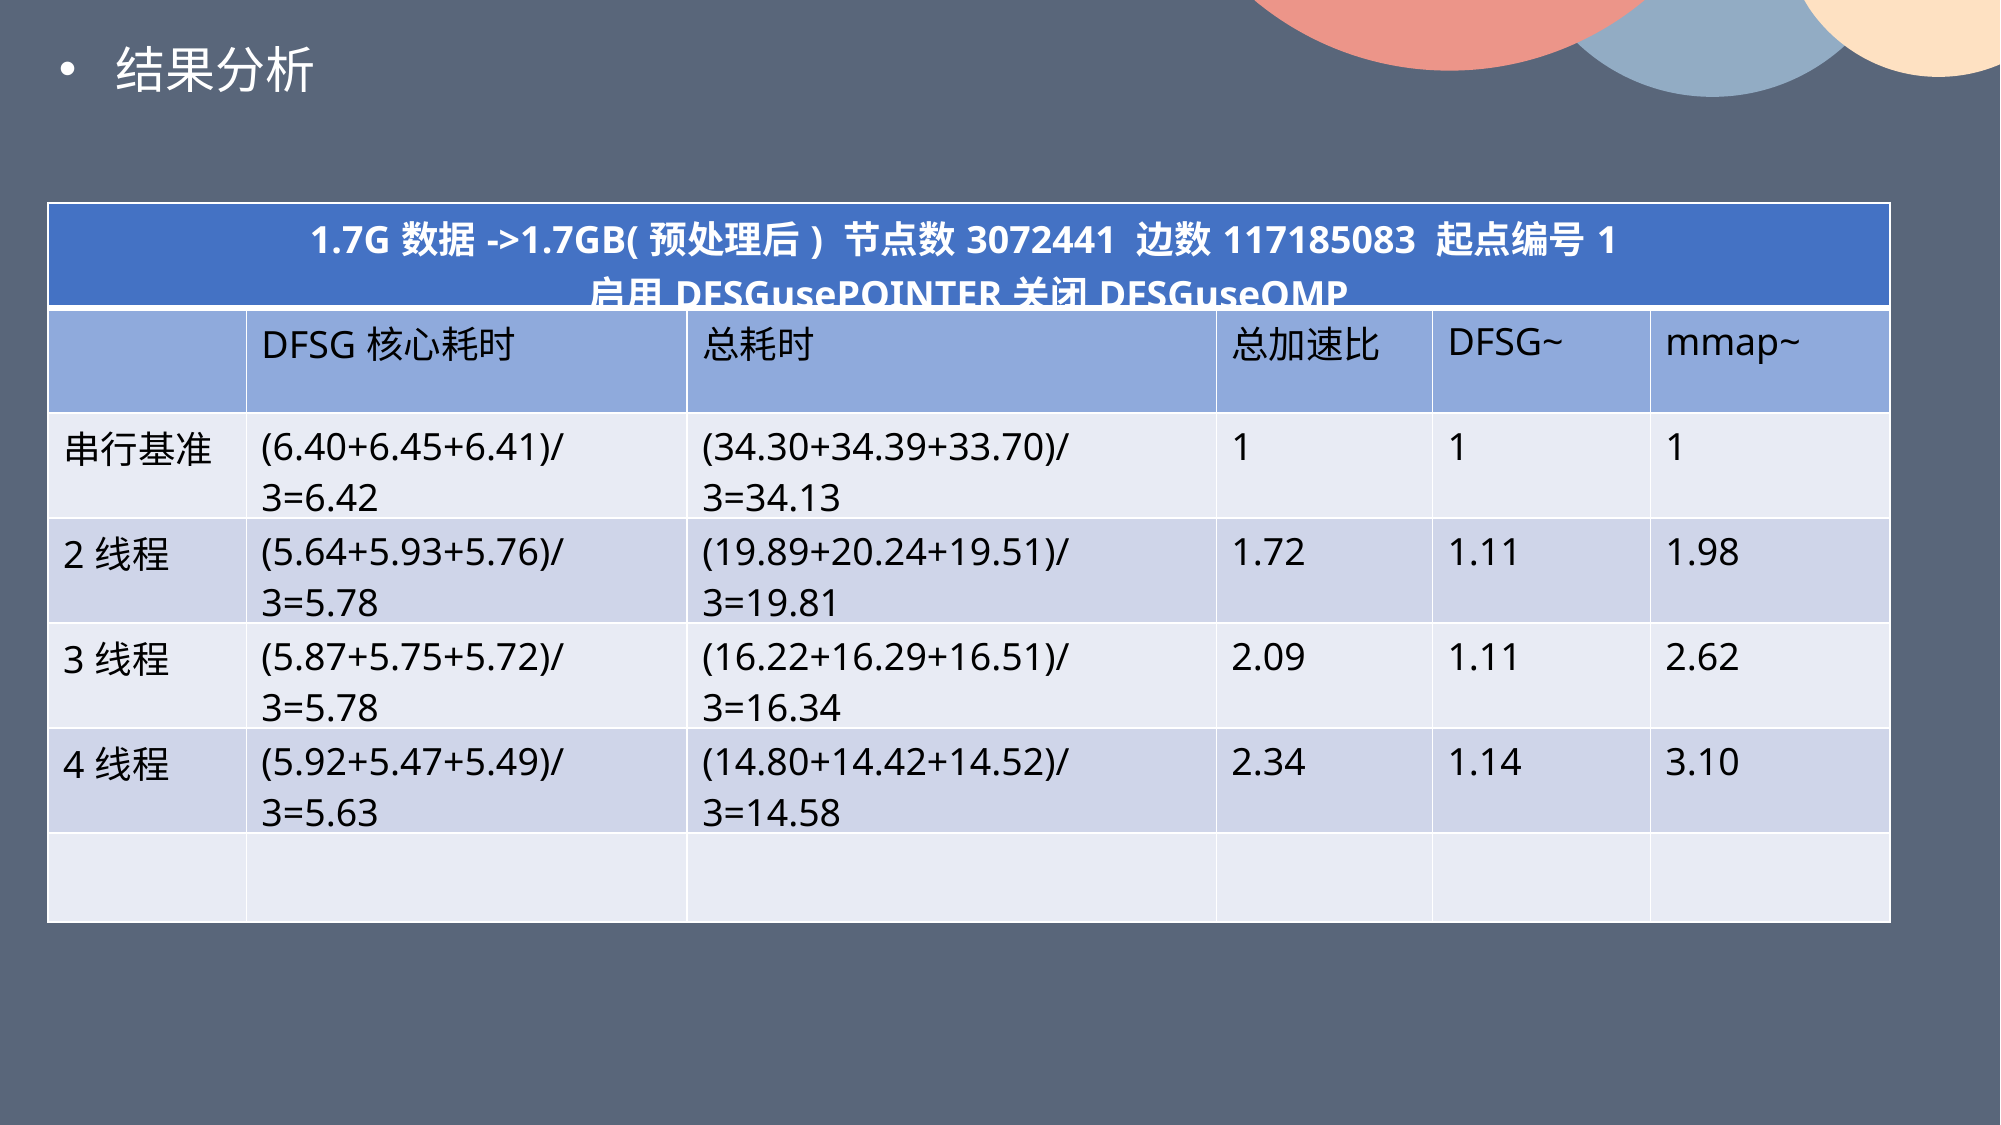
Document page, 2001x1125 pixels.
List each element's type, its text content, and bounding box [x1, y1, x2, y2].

table_cell 2.09 [1217, 624, 1432, 727]
table_cell 1.11 [1433, 624, 1650, 727]
table_cell (14.80+14.42+14.52)/3=14.58 [688, 729, 1216, 832]
table_cell 2.34 [1217, 729, 1432, 832]
table_cell DFSG~ [1433, 311, 1650, 412]
table_cell [1651, 834, 1889, 921]
table_header 1.7G数据->1.7GB(预处理后) 节点数3072441 边数117185083 起点编号1 启用DFSGusePOINTER关闭DFSGuseOMP [49, 204, 1889, 305]
table_cell 1.14 [1433, 729, 1650, 832]
table_cell 1 [1217, 414, 1432, 517]
table_cell 3.10 [1651, 729, 1889, 832]
table_cell [1217, 834, 1432, 921]
table_cell 总加速比 [1217, 311, 1432, 412]
table_cell [688, 834, 1216, 921]
table_cell (16.22+16.29+16.51)/3=16.34 [688, 624, 1216, 727]
table_cell 4线程 [49, 729, 246, 832]
table_cell 串行基准 [49, 414, 246, 517]
table_cell 1.11 [1433, 519, 1650, 622]
table_cell (6.40+6.45+6.41)/3=6.42 [247, 414, 686, 517]
table_cell 3线程 [49, 624, 246, 727]
table_cell [49, 834, 246, 921]
table_cell (19.89+20.24+19.51)/3=19.81 [688, 519, 1216, 622]
table_cell (34.30+34.39+33.70)/3=34.13 [688, 414, 1216, 517]
table_cell 2线程 [49, 519, 246, 622]
table_cell (5.64+5.93+5.76)/3=5.78 [247, 519, 686, 622]
table_cell 1 [1651, 414, 1889, 517]
table_cell [49, 311, 246, 412]
table_cell [1433, 834, 1650, 921]
table_cell 2.62 [1651, 624, 1889, 727]
table_cell 1.98 [1651, 519, 1889, 622]
table_cell (5.92+5.47+5.49)/3=5.63 [247, 729, 686, 832]
table_cell mmap~ [1651, 311, 1889, 412]
table_cell 1.72 [1217, 519, 1432, 622]
table_cell 总耗时 [688, 311, 1216, 412]
table_cell (5.87+5.75+5.72)/3=5.78 [247, 624, 686, 727]
table_cell DFSG核心耗时 [247, 311, 686, 412]
table_cell [247, 834, 686, 921]
table_cell 1 [1433, 414, 1650, 517]
text_box 结果分析 [58, 31, 396, 106]
